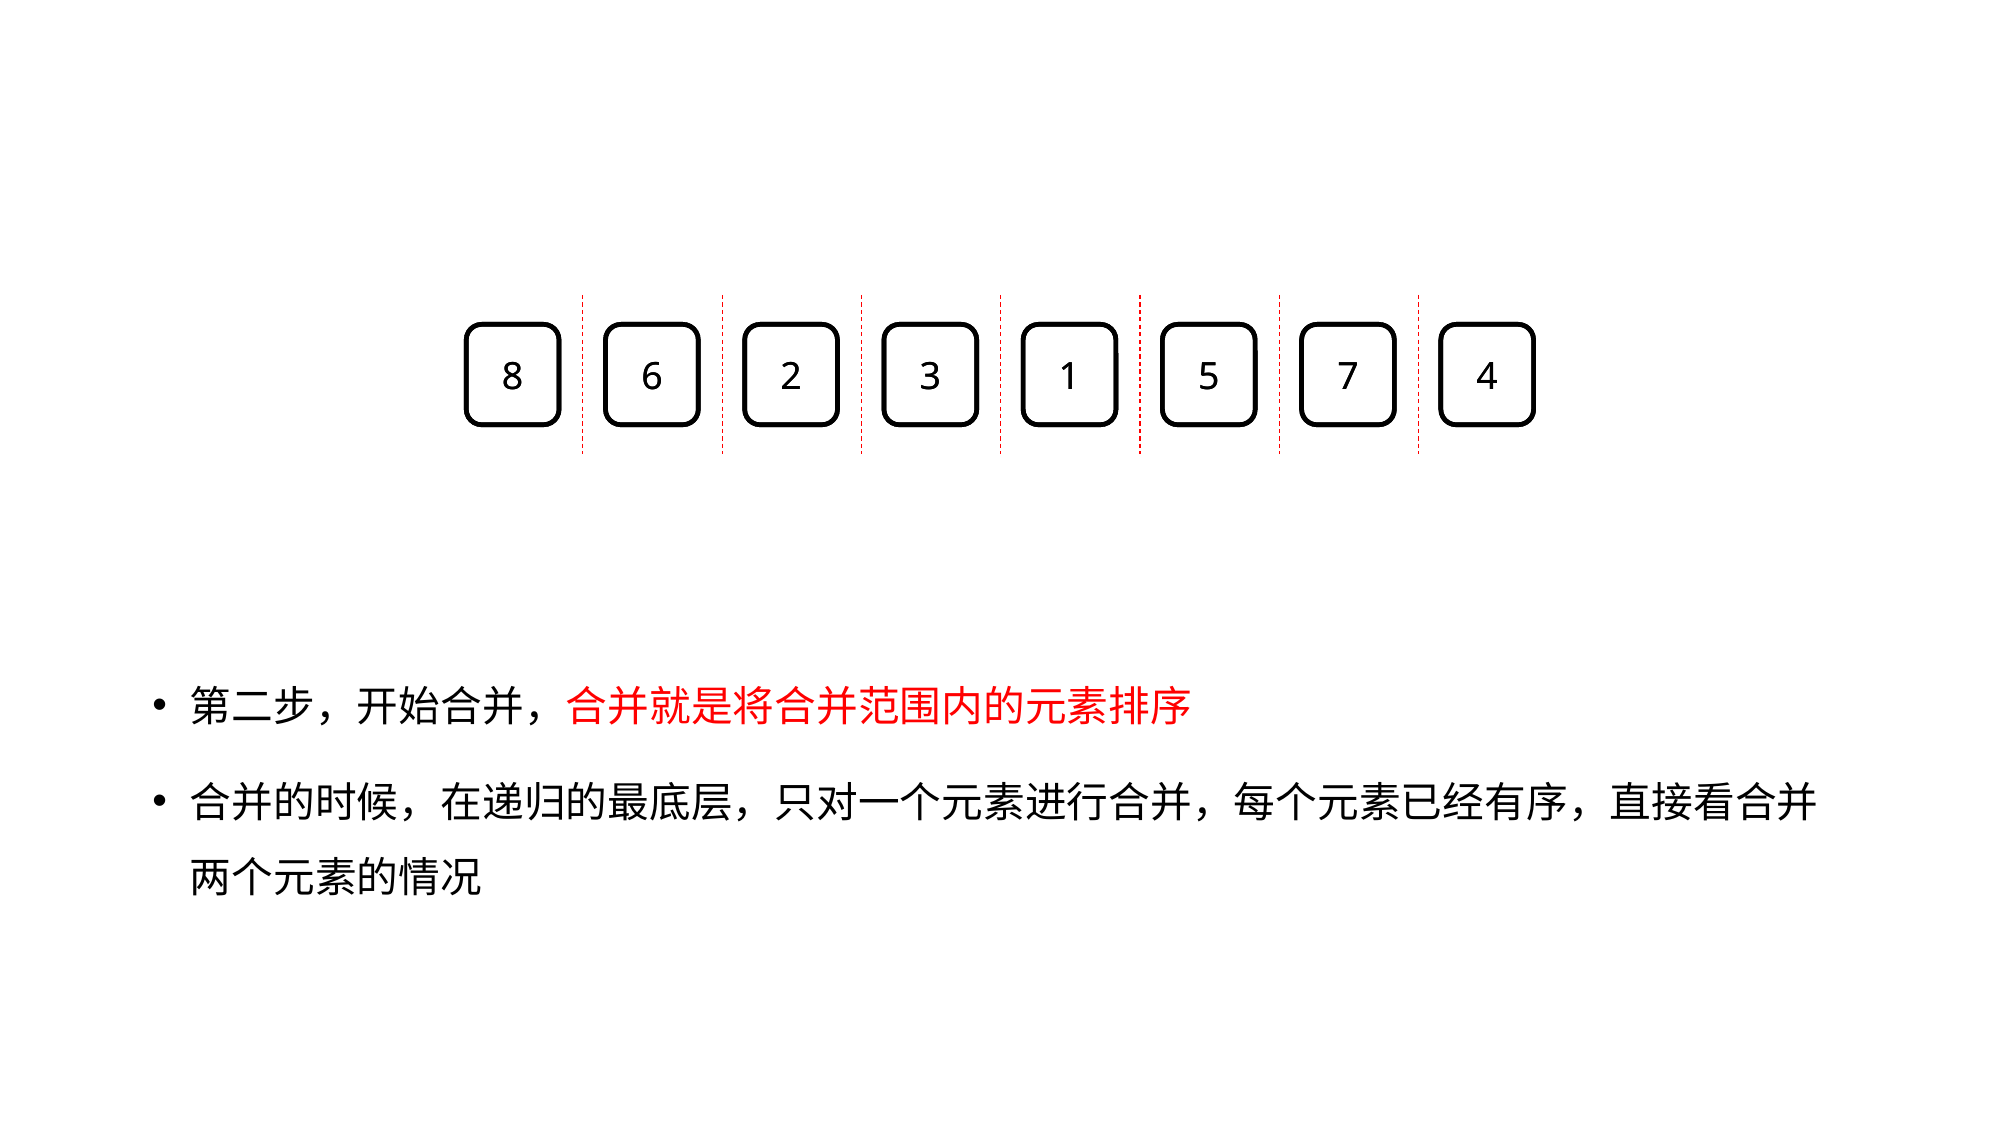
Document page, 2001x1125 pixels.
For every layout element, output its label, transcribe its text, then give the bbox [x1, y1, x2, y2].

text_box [862, 324, 1000, 425]
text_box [1001, 324, 1139, 425]
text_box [466, 324, 582, 425]
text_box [1141, 324, 1279, 425]
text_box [723, 324, 861, 425]
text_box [583, 324, 722, 425]
list 第二步，开始合并，合并就是将合并范围内的元素排序 合并的时候，在递归的最底层，只对一个元素进行合并，每个元素已经有序，直接看合并两个元素的情况 [137, 646, 1863, 1066]
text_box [1280, 324, 1418, 425]
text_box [1419, 324, 1534, 425]
